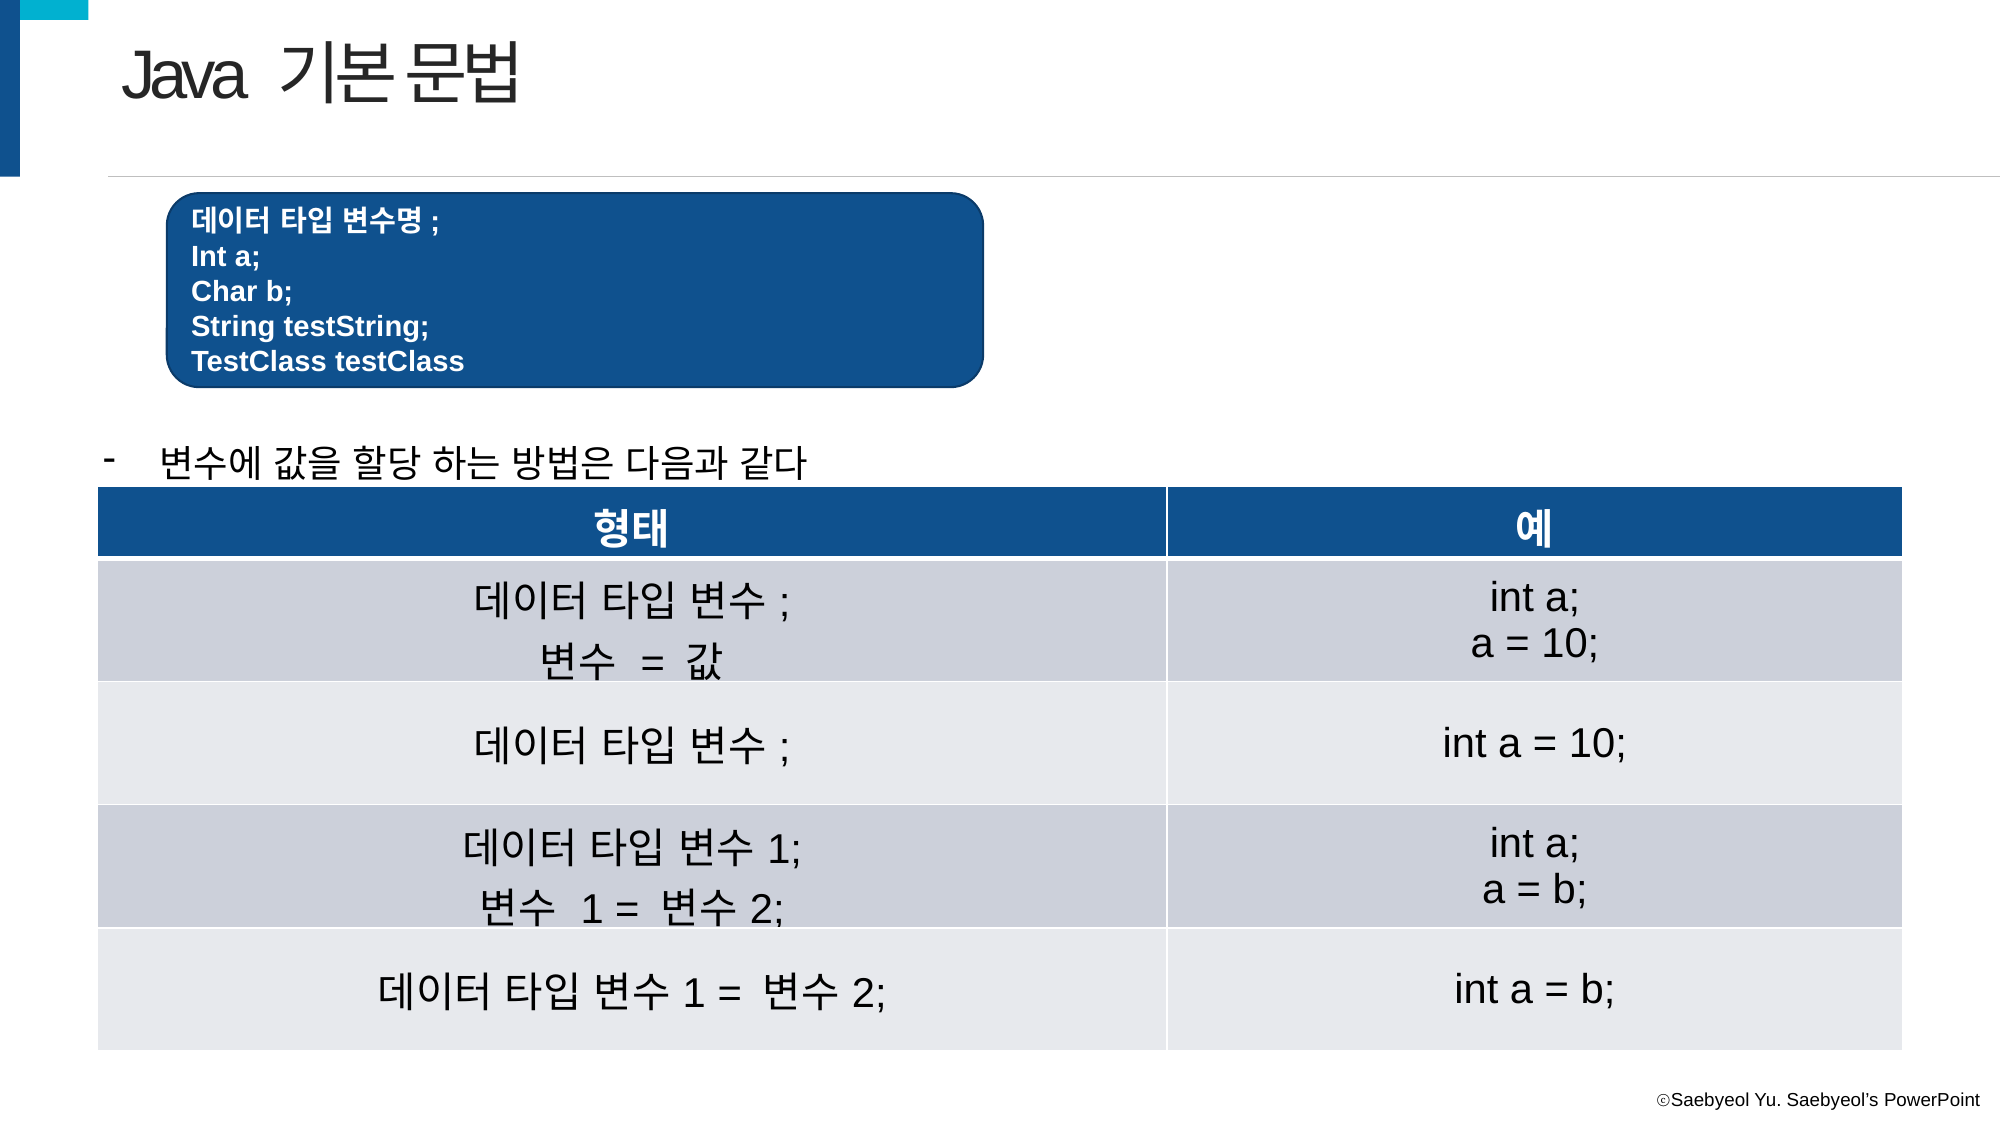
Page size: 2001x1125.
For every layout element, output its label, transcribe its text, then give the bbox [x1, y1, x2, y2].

table_cell int a = 10; [1168, 682, 1902, 804]
table_cell 데이터 타입 변수; 변수 = 값 [98, 561, 1166, 681]
table_header 예 [1168, 487, 1902, 556]
text_box 변수에 값을 할당 하는 방법은 다음과 같다 [88, 410, 1913, 493]
table_cell int a = b; [1168, 929, 1902, 1050]
table_cell 데이터 타입 변수; [98, 682, 1166, 804]
table_cell int a; a = 10; [1168, 561, 1902, 681]
table_cell int a; a = b; [1168, 805, 1902, 927]
table_header 형태 [98, 487, 1166, 556]
table_cell 데이터 타입 변수1; 변수 1 = 변수2; [98, 805, 1166, 927]
text_box 데이터 타입 변수명; Int a; Char b; String testString; TestClass testClass [165, 192, 985, 389]
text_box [0, 0, 2000, 177]
table_cell 데이터 타입 변수1 = 변수2; [98, 929, 1166, 1050]
